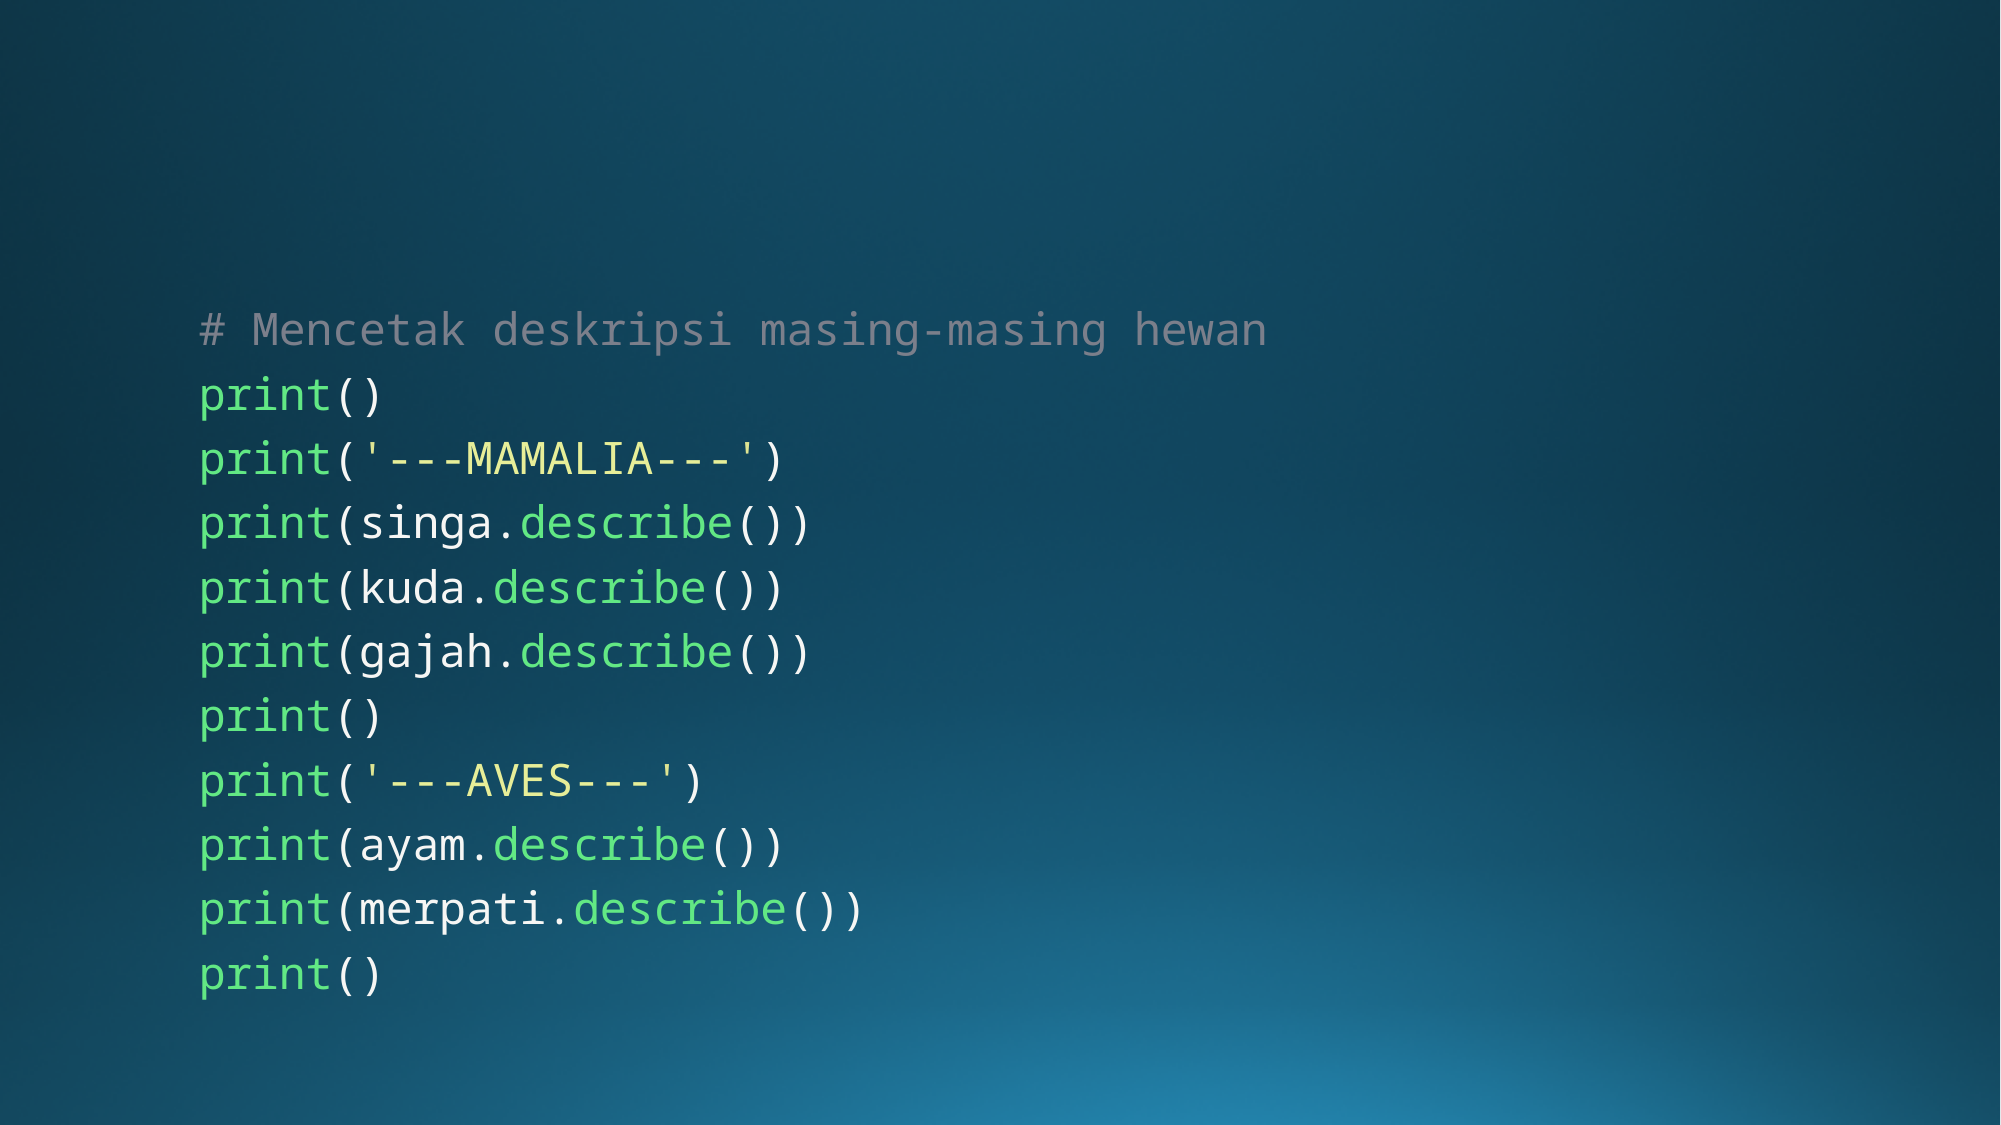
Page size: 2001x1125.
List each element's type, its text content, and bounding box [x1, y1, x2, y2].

list # Mencetak deskripsi masing-masing hewan print() print('---MAMALIA---') print(singa.describe()) print(kuda.describe()) print(gajah.describe()) print() print('---AVES---') print(ayam.describe()) print(merpati.describe()) print() [183, 299, 1863, 1014]
picture [0, 0, 2001, 1125]
